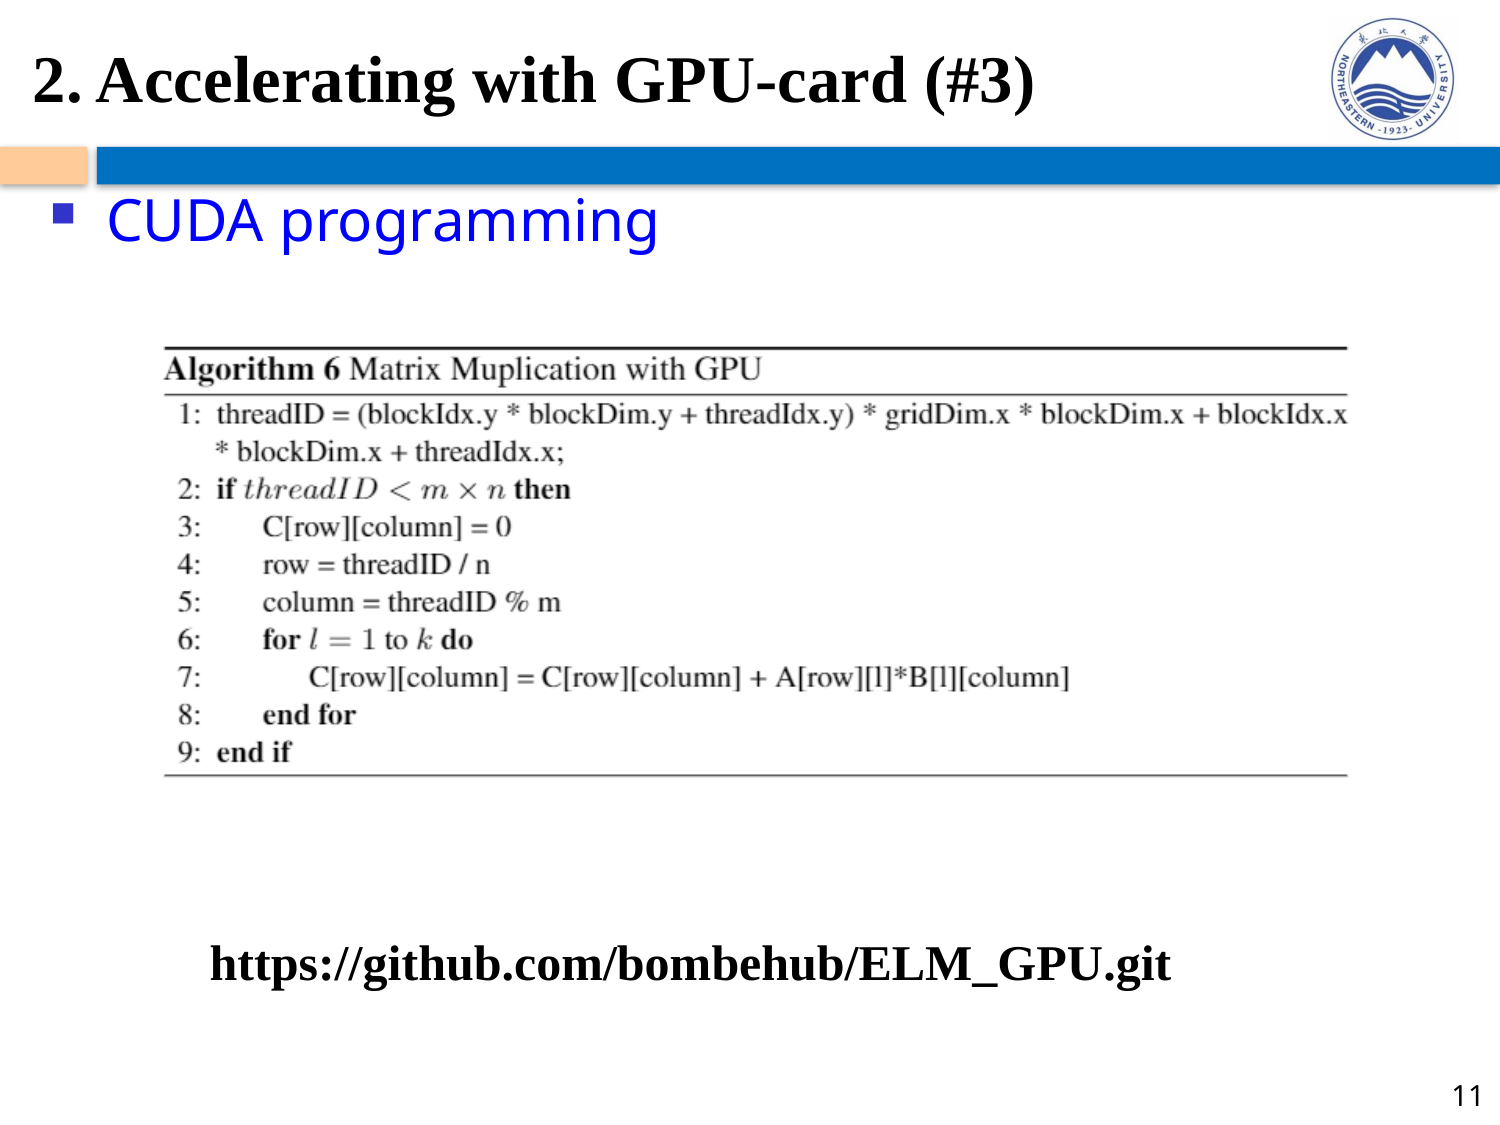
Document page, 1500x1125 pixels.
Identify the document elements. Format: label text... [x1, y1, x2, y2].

list CUDA programming [35, 175, 1411, 1026]
slide_number 11 [1187, 1049, 1500, 1125]
picture [134, 333, 1366, 792]
title 2. Accelerating with GPU-card (#3) [17, 35, 1128, 123]
picture [1328, 15, 1459, 143]
text_box https://github.com/bombehub/ELM_GPU.git [194, 922, 1245, 998]
